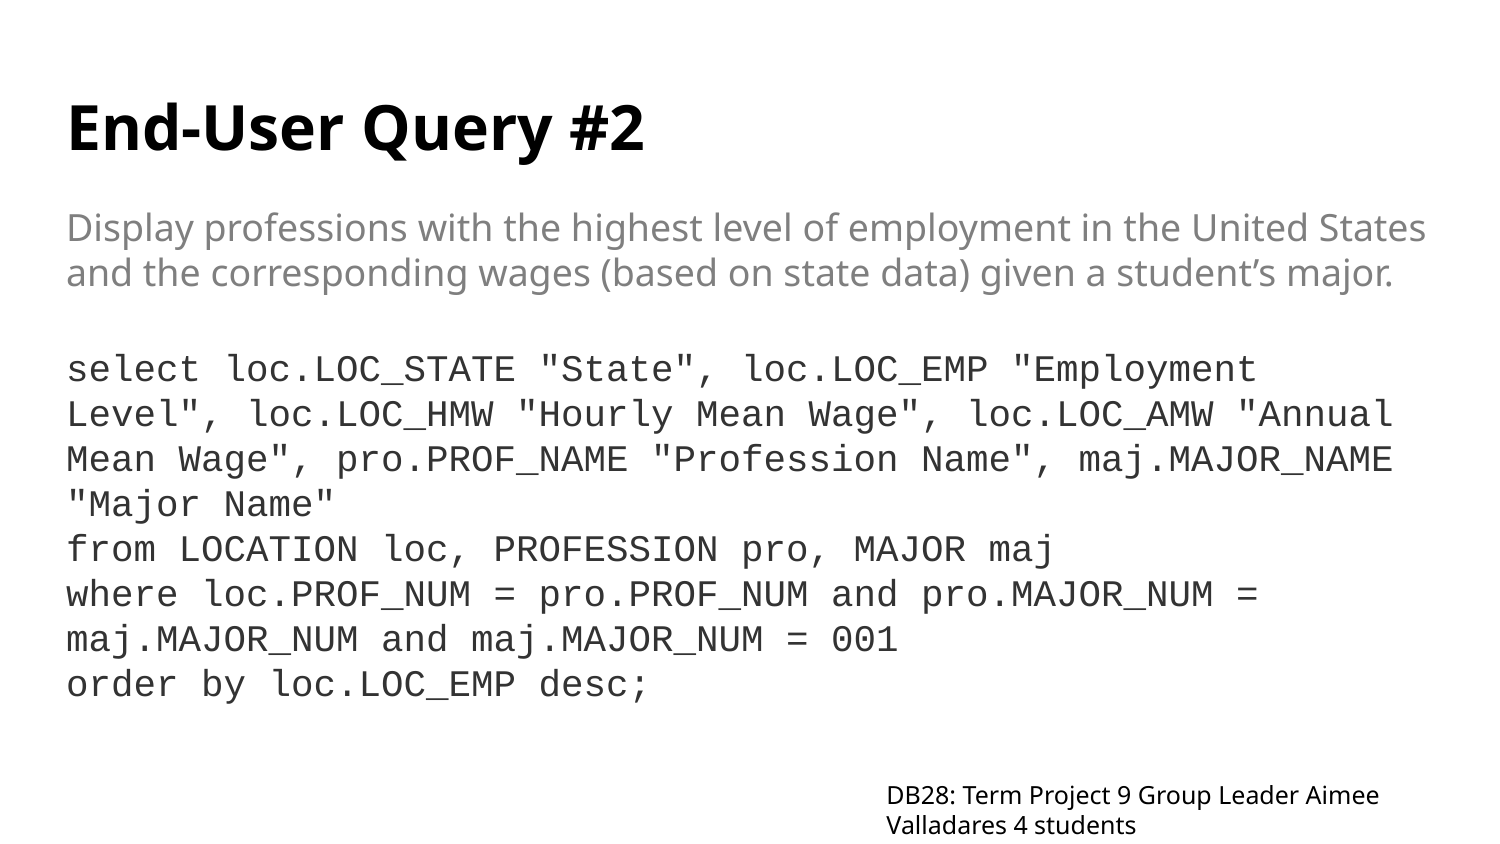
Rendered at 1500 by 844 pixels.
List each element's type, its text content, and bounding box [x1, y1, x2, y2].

title End-User Query #2 [51, 72, 1449, 176]
list Display professions with the highest level of employment in the United States and the corresponding wages (based on state data) given a student’s major. select loc.LOC_STATE "State", loc.LOC_EMP "Employment Level", loc.LOC_HMW "Hourly Mean Wage", loc.LOC_AMW "Annual Mean Wage", pro.PROF_NAME "Profession Name", maj.MAJOR_NAME "Major Name" from LOCATION loc, PROFESSION pro, MAJOR maj where loc.PROF_NUM = pro.PROF_NUM and pro.MAJOR_NUM = maj.MAJOR_NUM and maj.MAJOR_NUM = 001 order by loc.LOC_EMP desc; [51, 189, 1449, 750]
text_box DB28: Term Project 9 Group Leader Aimee Valladares 4 students [871, 764, 1500, 844]
